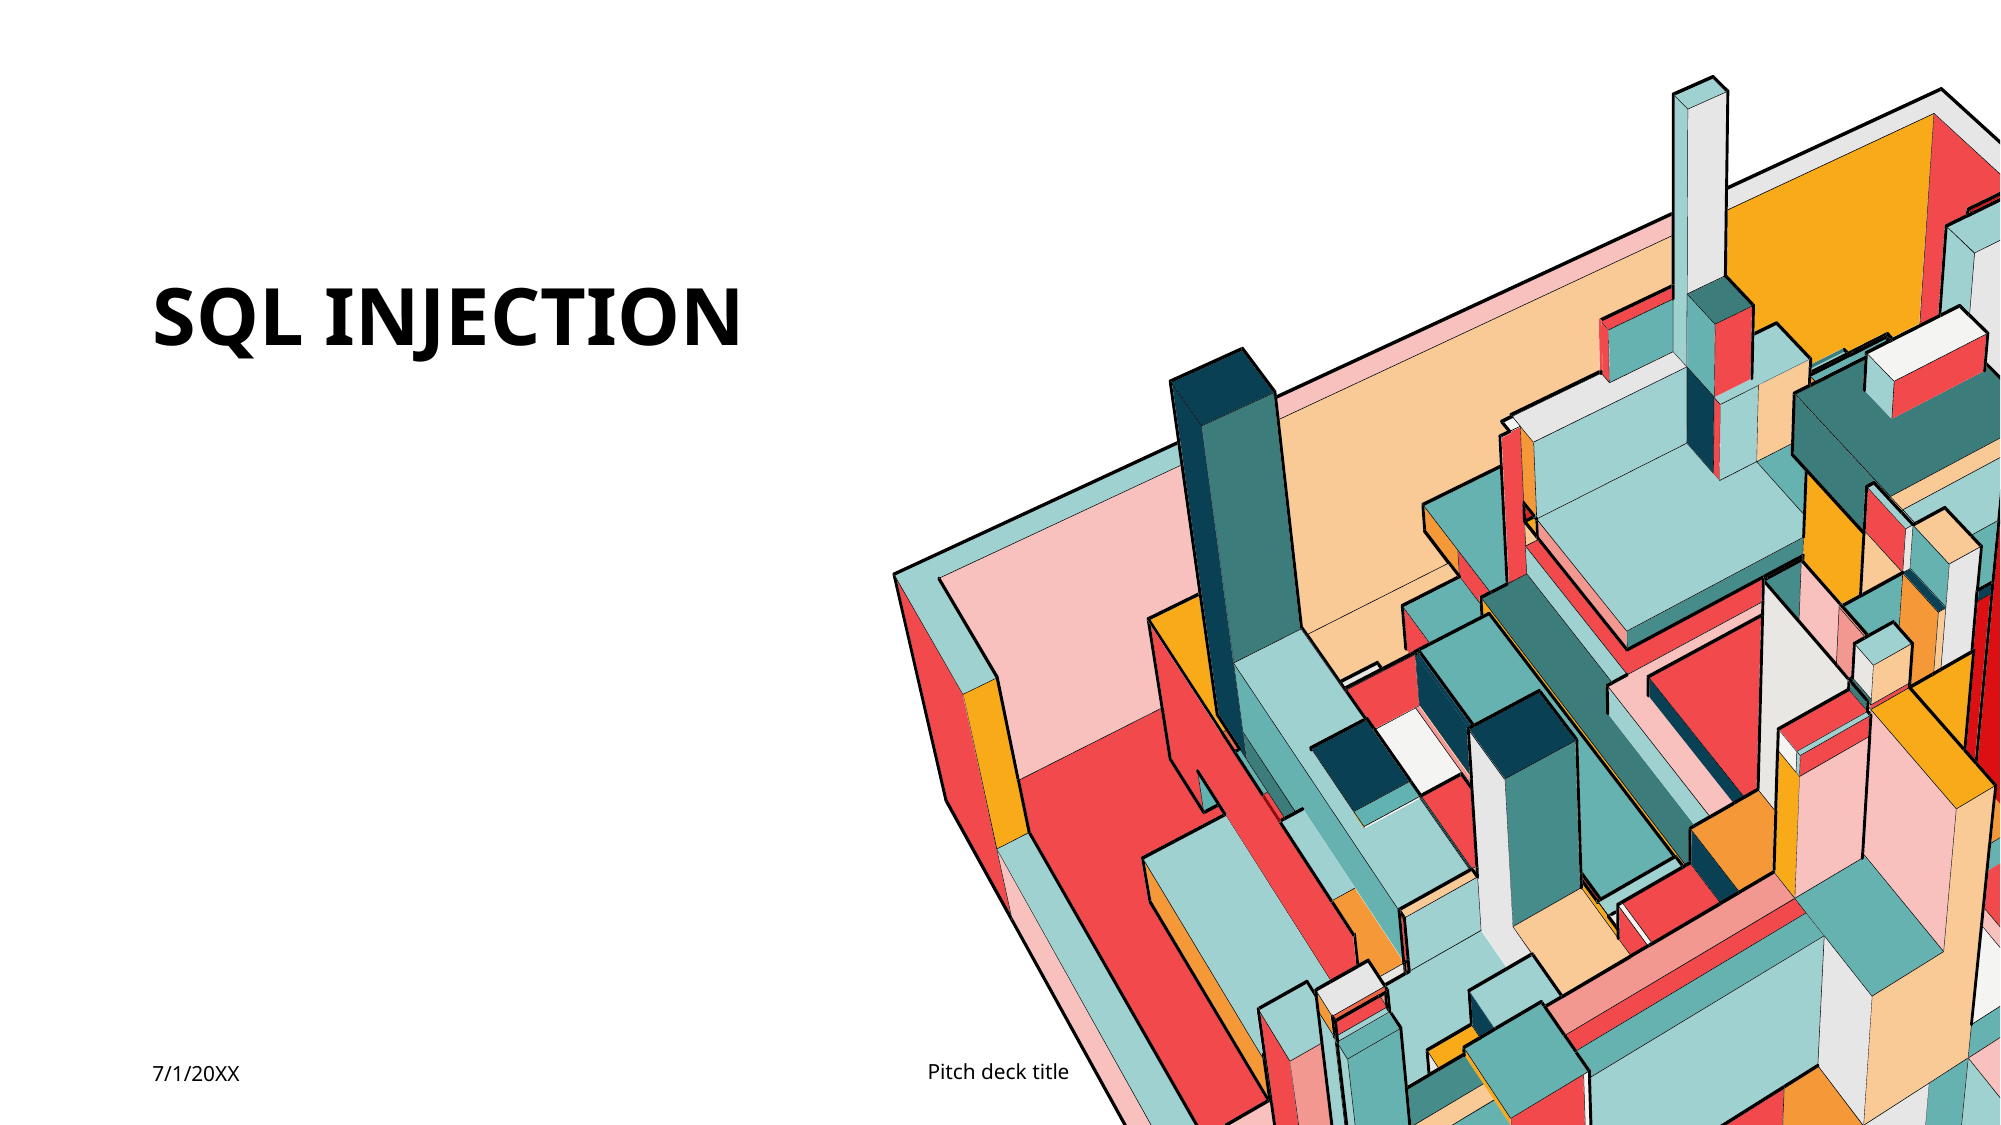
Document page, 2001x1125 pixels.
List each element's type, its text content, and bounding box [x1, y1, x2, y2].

slide_number 130 [1412, 1042, 1863, 1103]
footer Pitch deck title [634, 1042, 1085, 1103]
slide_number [137, 1042, 363, 1103]
title SQL INJECTION [137, 211, 813, 429]
